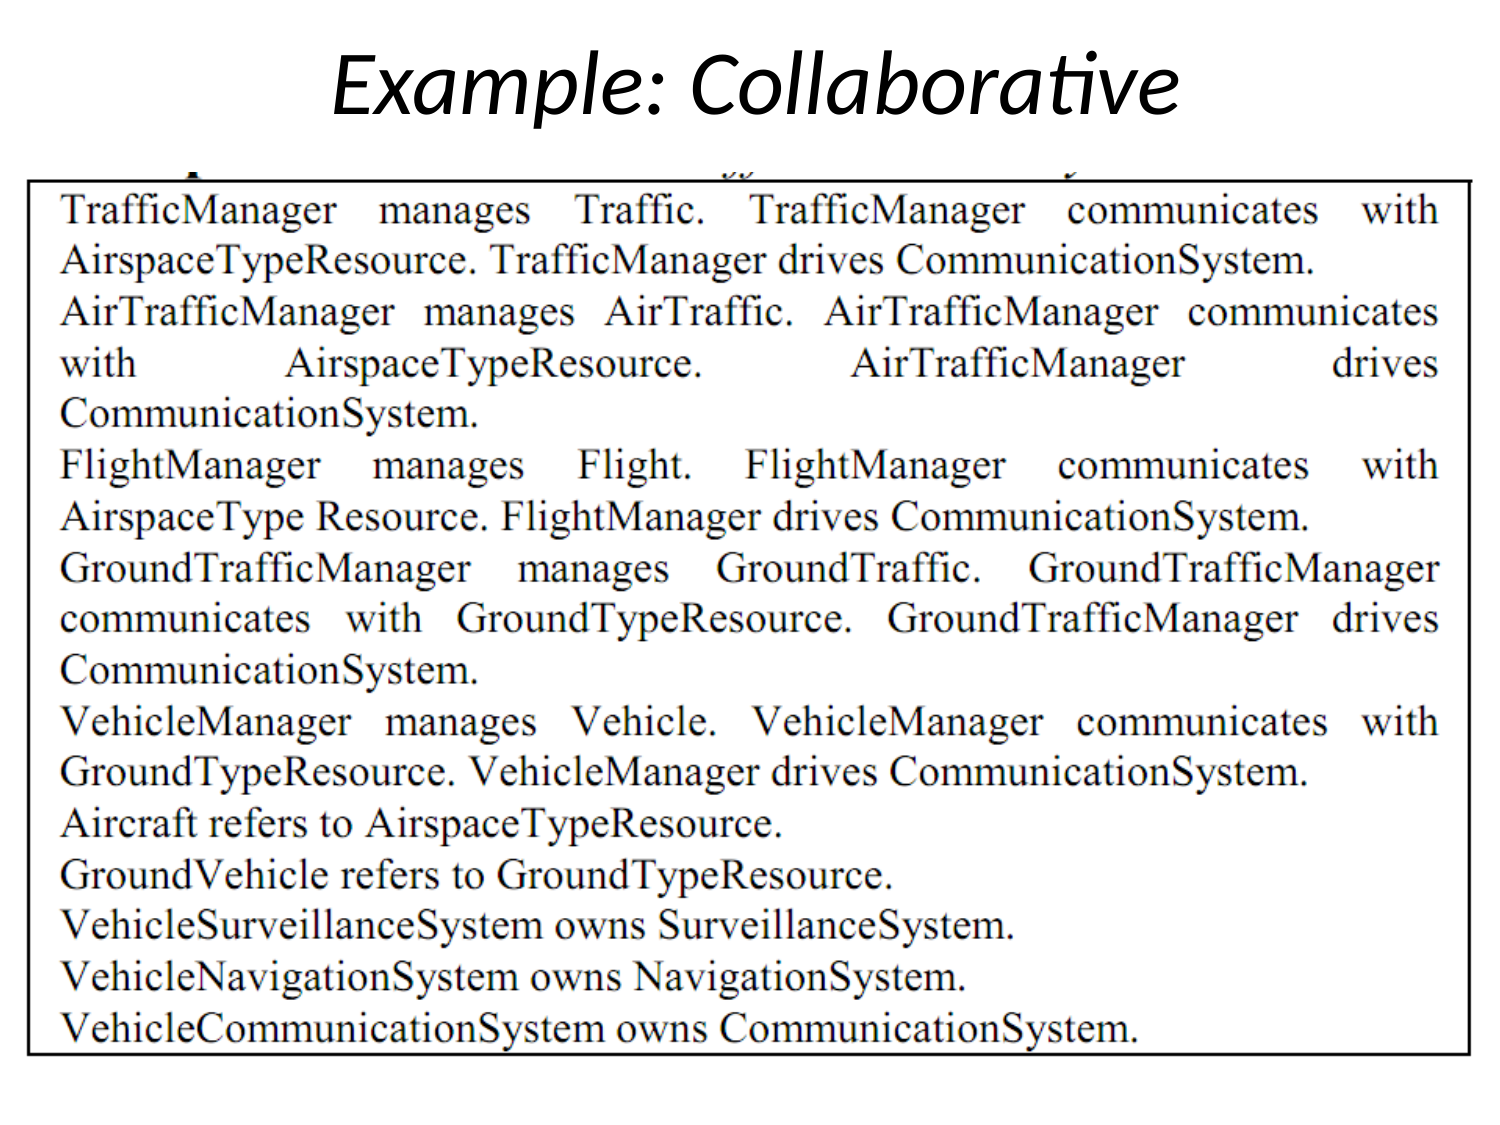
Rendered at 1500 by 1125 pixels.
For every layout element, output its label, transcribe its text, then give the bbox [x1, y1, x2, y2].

picture [21, 172, 1479, 1061]
title Example: Collaborative [81, 0, 1432, 170]
